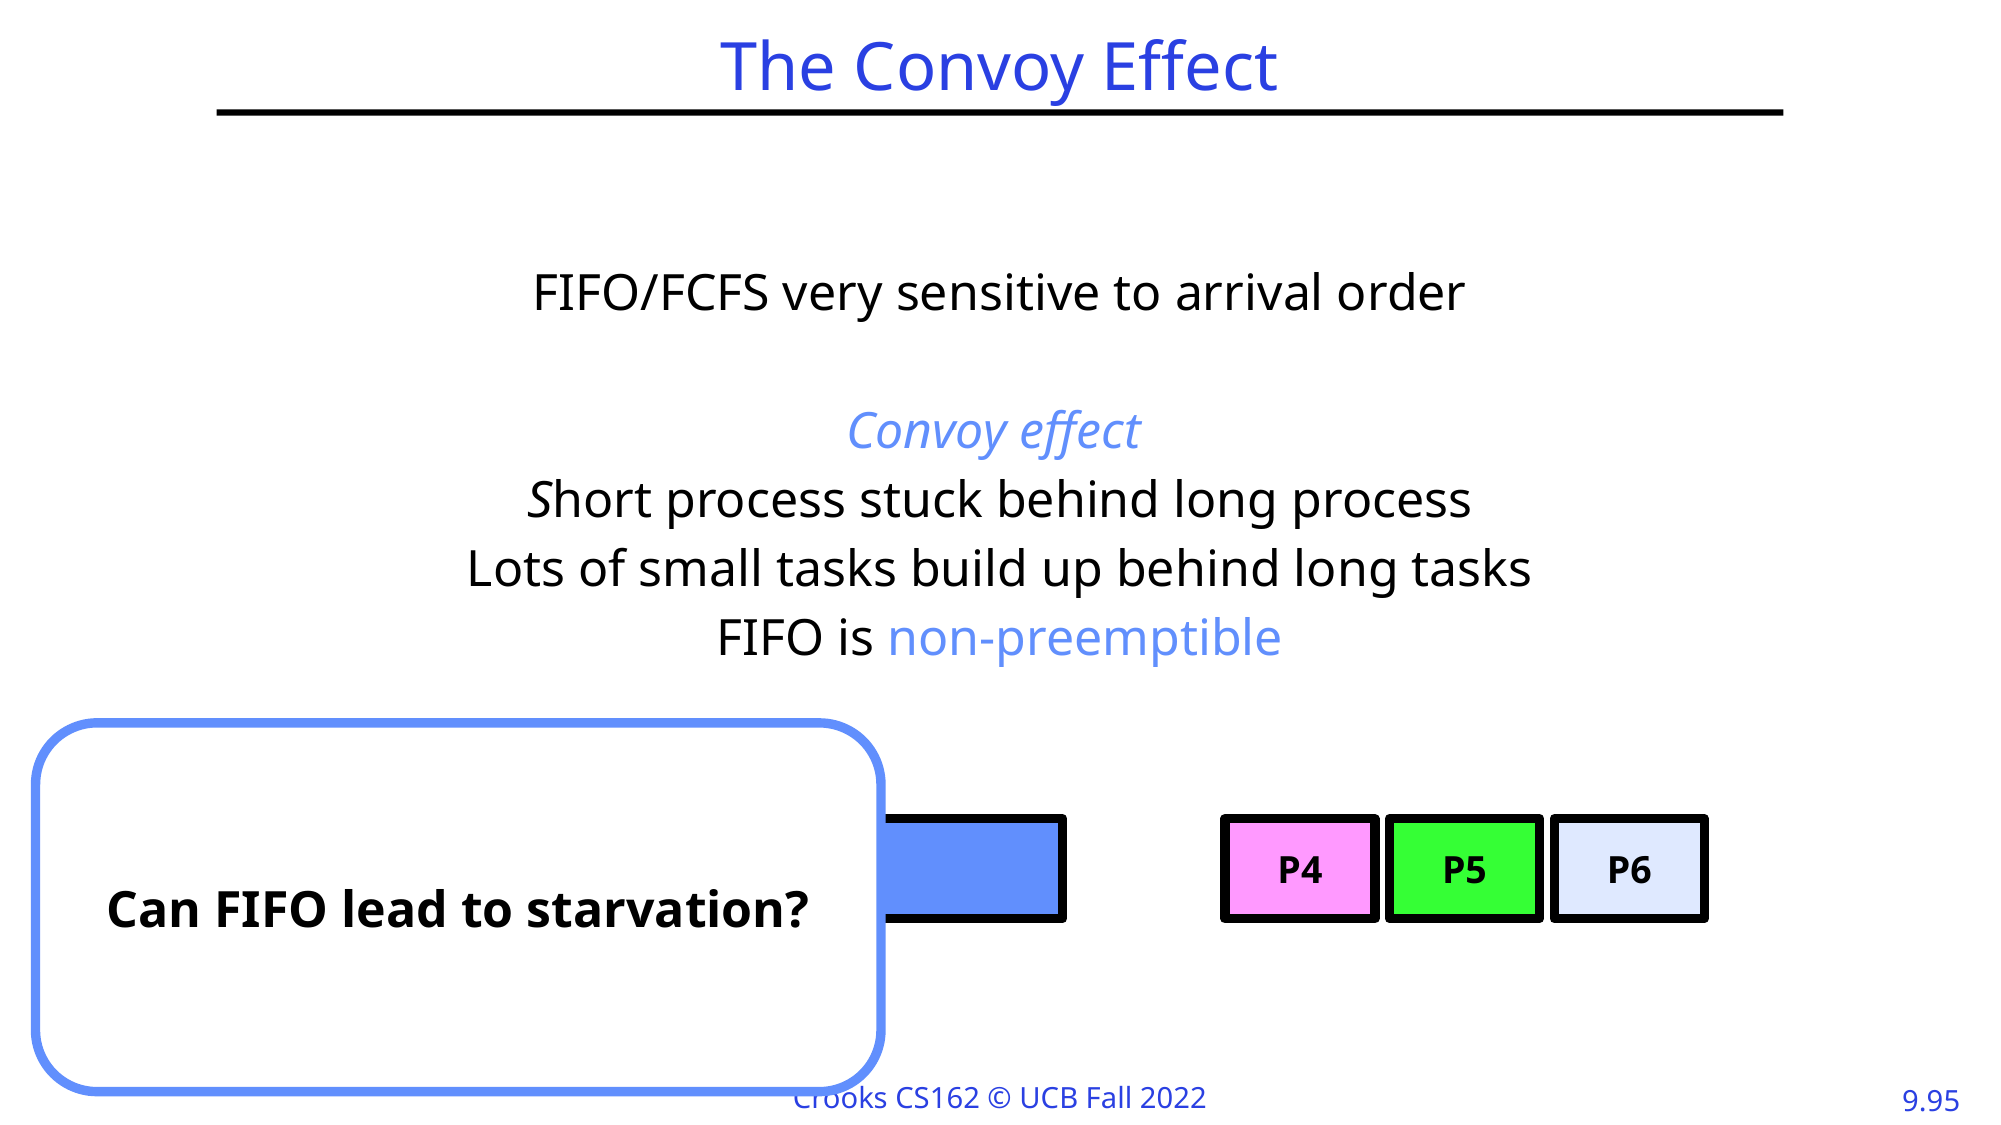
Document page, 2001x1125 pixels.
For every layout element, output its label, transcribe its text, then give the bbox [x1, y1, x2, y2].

text_box Can FIFO lead to starvation? [35, 722, 881, 1092]
list FIFO/FCFS very sensitive to arrival order Convoy effect Short process stuck behind long process Lots of small tasks build up behind long tasks FIFO is non-preemptible [133, 260, 1867, 1098]
text_box P3 [881, 818, 1063, 919]
text_box P4 [1224, 818, 1375, 919]
text_box P6 [1554, 818, 1705, 919]
text_box P5 [1389, 818, 1540, 919]
title The Convoy Effect [216, 24, 1784, 113]
